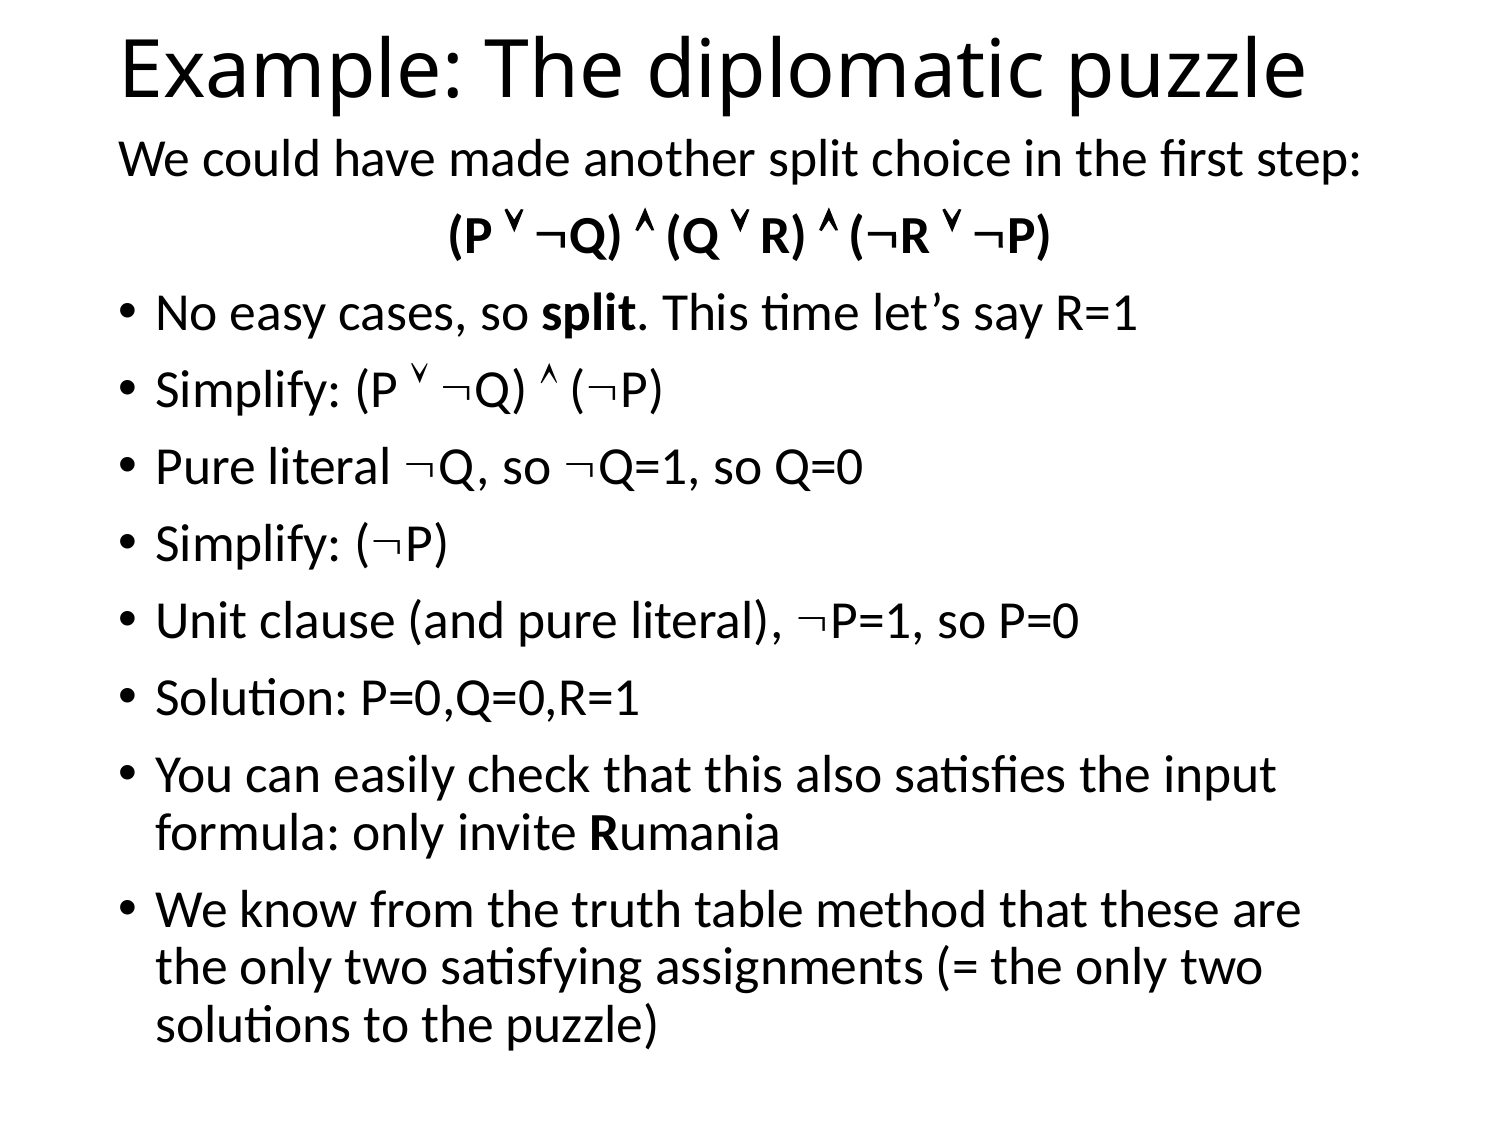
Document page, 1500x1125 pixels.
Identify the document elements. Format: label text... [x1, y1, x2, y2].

list We could have made another split choice in the first step: (P  Q)  (Q  R)  (R  P) No easy cases, so split. This time let’s say R=1 Simplify: (P  Q)  (P) Pure literal Q, so Q=1, so Q=0 Simplify: (P) Unit clause (and pure literal), P=1, so P=0 Solution: P=0,Q=0,R=1 You can easily check that this also satisfies the input formula: only invite Rumania We know from the truth table method that these are the only two satisfying assignments (= the only two solutions to the puzzle) [103, 123, 1397, 1106]
title Example: The diplomatic puzzle [103, 19, 1483, 124]
